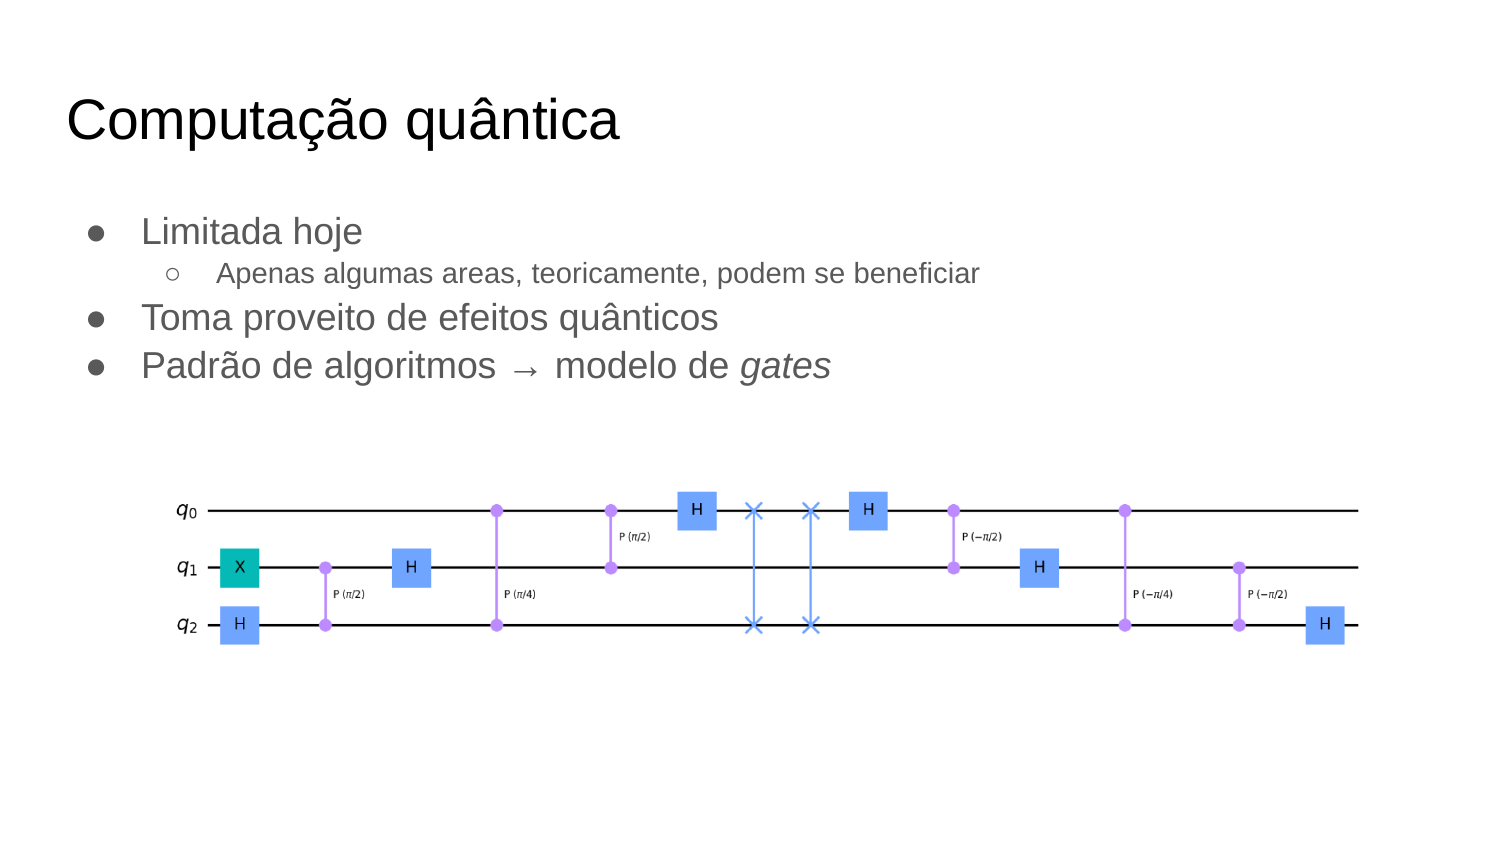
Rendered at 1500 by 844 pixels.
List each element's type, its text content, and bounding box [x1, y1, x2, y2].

picture [129, 455, 1371, 668]
list Limitada hoje Apenas algumas areas, teoricamente, podem se beneficiar Toma proveito de efeitos quânticos Padrão de algoritmos → modelo de gates [51, 189, 1449, 750]
title Computação quântica [51, 72, 1449, 167]
